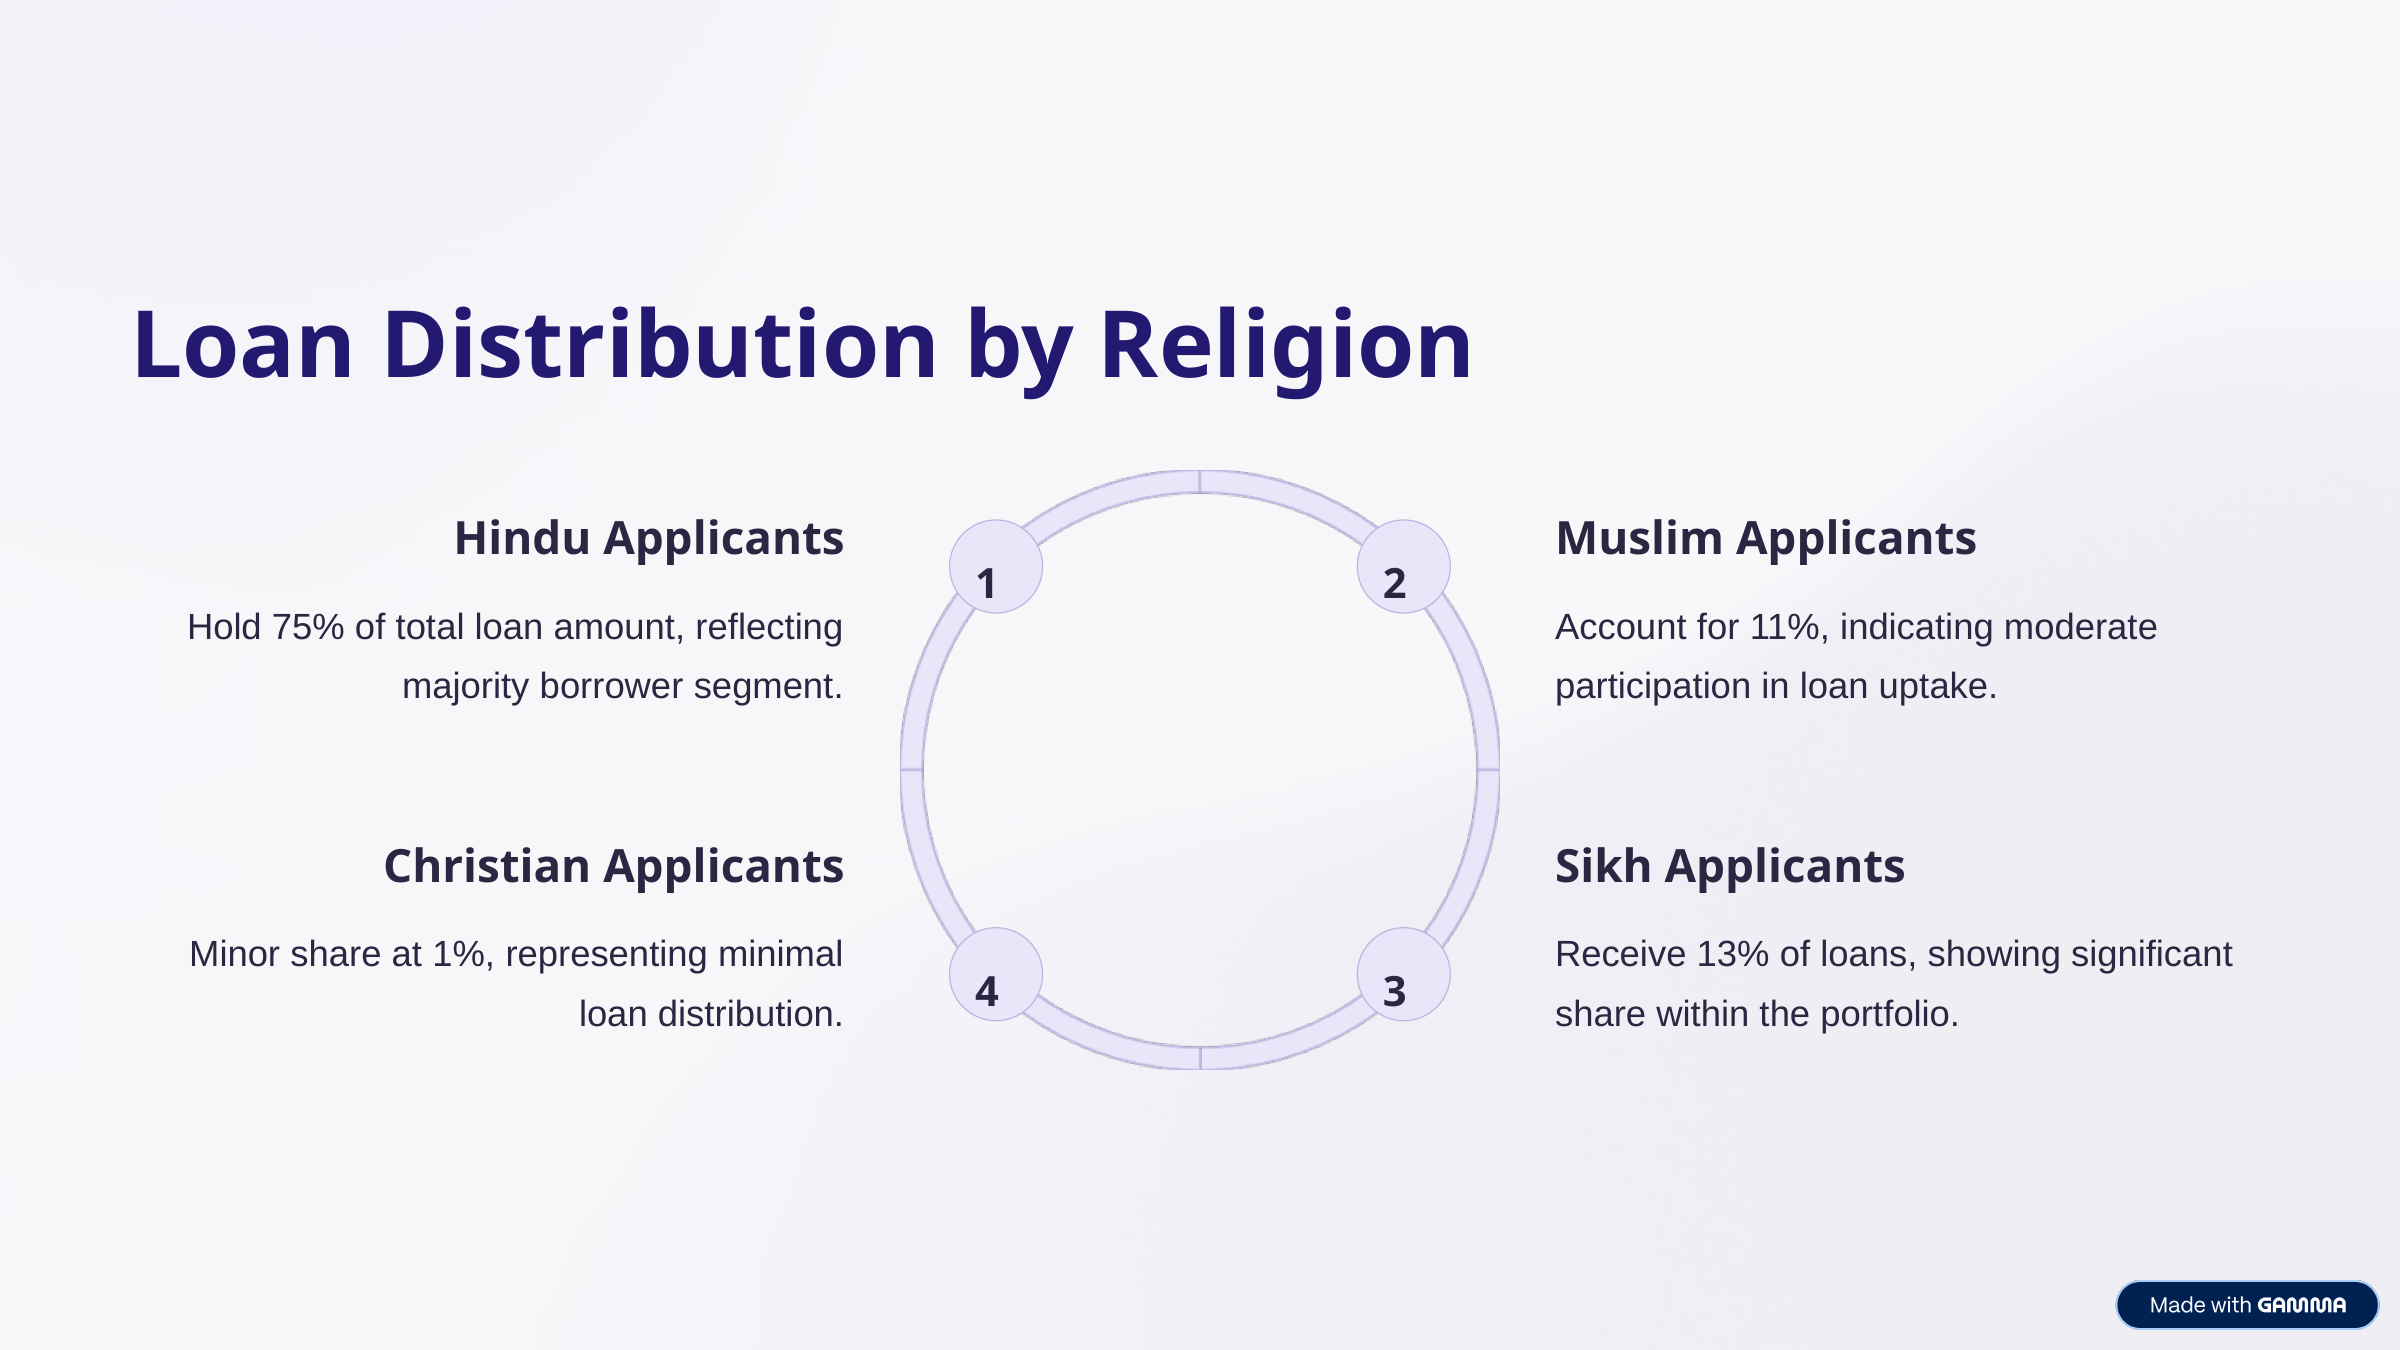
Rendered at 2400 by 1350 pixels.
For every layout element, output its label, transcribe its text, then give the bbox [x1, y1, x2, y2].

text_box Account for 11%, indicating moderate participation in loan uptake. [1555, 587, 2270, 707]
text_box Hold 75% of total loan amount, reflecting majority borrower segment. [130, 587, 845, 707]
picture [2106, 1271, 2389, 1339]
text_box Hindu Applicants [379, 506, 845, 565]
text_box Christian Applicants [379, 834, 845, 893]
text_box Loan Distribution by Religion [130, 280, 1379, 397]
picture [900, 470, 1500, 1070]
text_box Muslim Applicants [1555, 506, 2021, 565]
text_box Receive 13% of loans, showing significant share within the portfolio. [1555, 914, 2270, 1034]
text_box Sikh Applicants [1555, 834, 2021, 893]
text_box Minor share at 1%, representing minimal loan distribution. [130, 914, 845, 1034]
